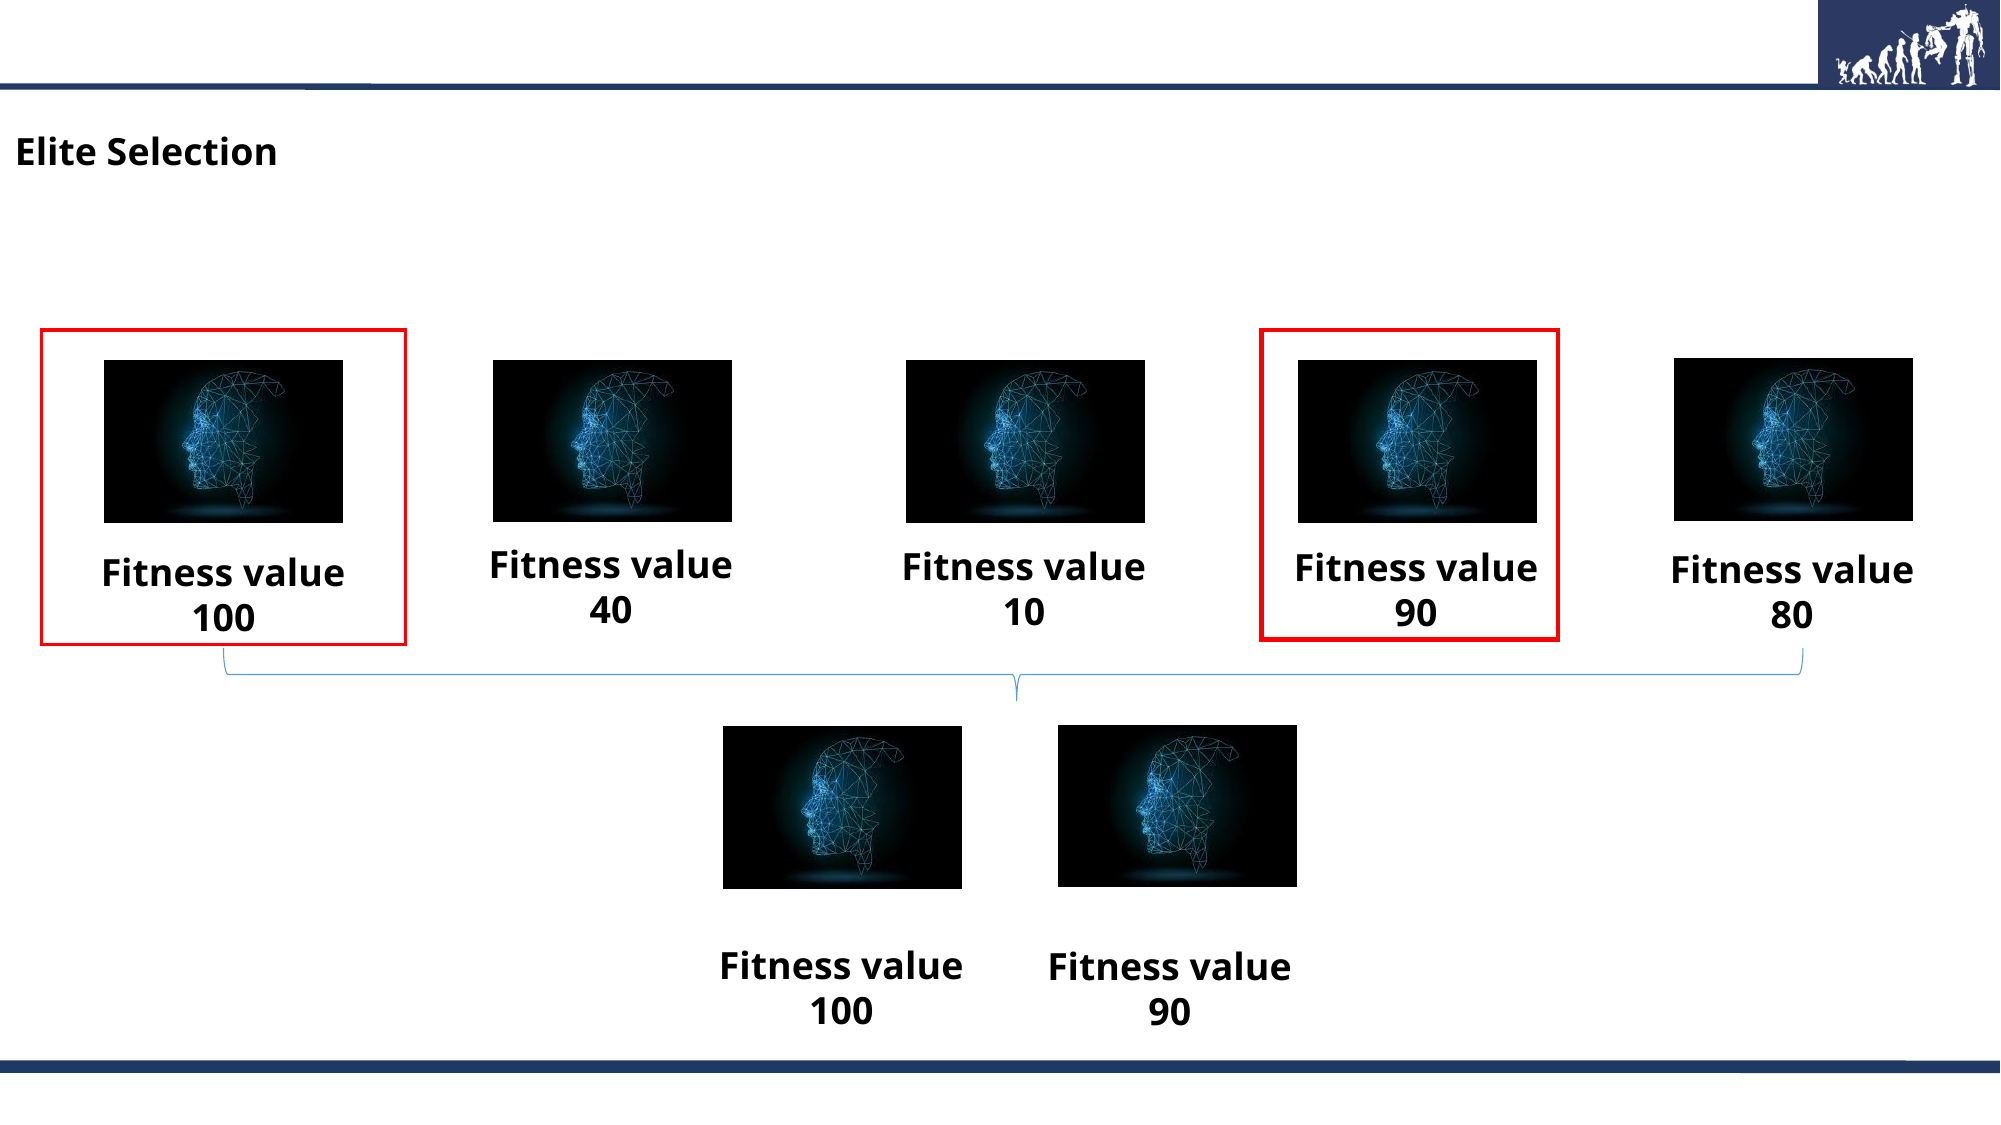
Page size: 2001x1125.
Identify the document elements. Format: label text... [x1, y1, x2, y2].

text_box Fitness value 90 [1233, 535, 1599, 642]
text_box [40, 329, 407, 646]
picture [1674, 358, 1913, 521]
picture [493, 360, 732, 522]
text_box Elite Selection [0, 120, 463, 181]
text_box Fitness value 100 [659, 934, 1024, 1040]
text_box [222, 647, 1804, 702]
text_box Fitness value 80 [1609, 538, 1975, 644]
text_box [1261, 329, 1559, 640]
text_box Fitness value 40 [428, 533, 794, 639]
picture [1298, 360, 1537, 523]
picture [1818, 0, 2000, 87]
text_box Fitness value 10 [841, 535, 1207, 641]
picture [104, 360, 343, 523]
picture [723, 726, 962, 889]
picture [906, 360, 1145, 523]
text_box Fitness value 90 [987, 935, 1352, 1041]
picture [1058, 725, 1297, 887]
